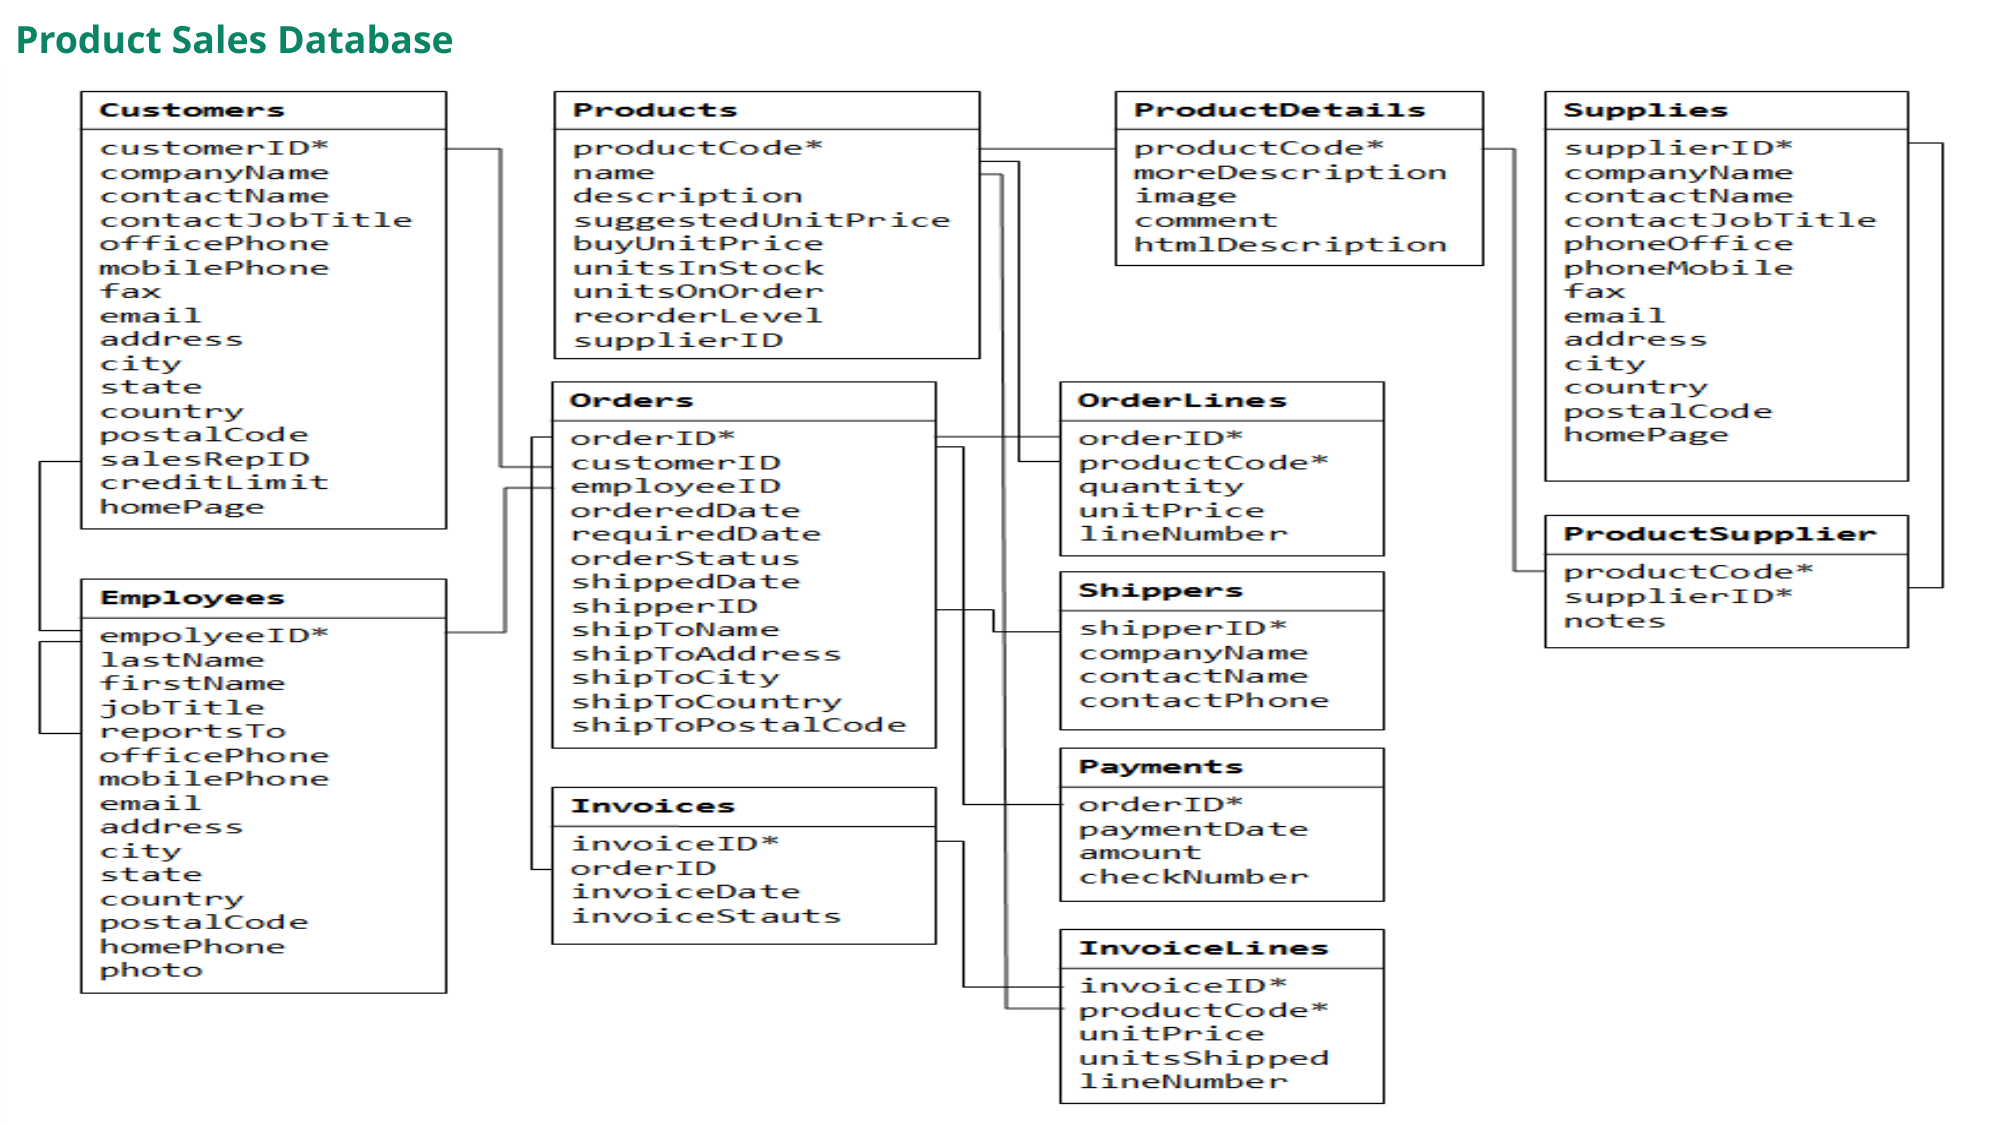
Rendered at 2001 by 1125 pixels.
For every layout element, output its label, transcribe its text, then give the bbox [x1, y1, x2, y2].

picture [0, 69, 2000, 1125]
text_box Product Sales Database [0, 0, 659, 68]
